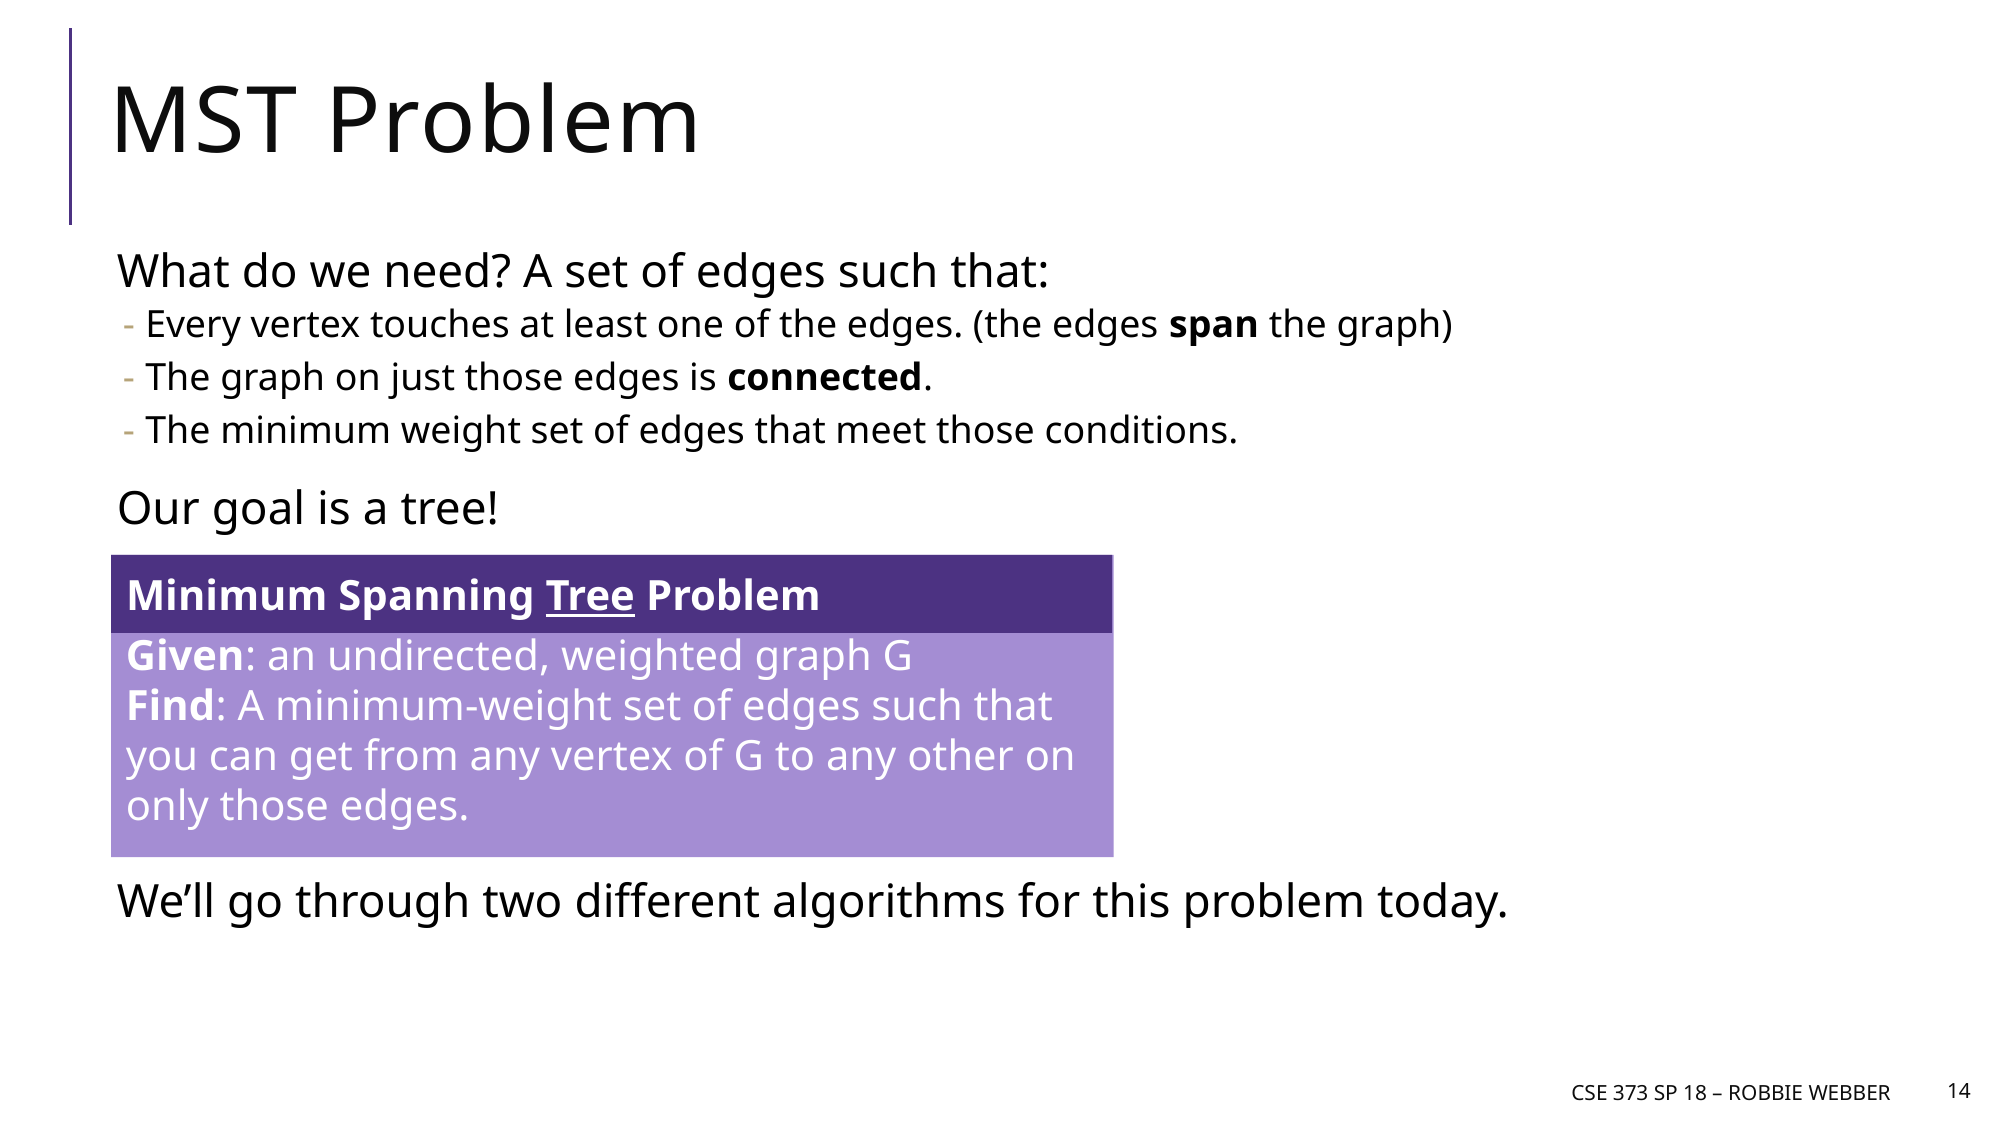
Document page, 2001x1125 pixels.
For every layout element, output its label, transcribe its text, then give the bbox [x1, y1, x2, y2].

footer CSE 373 SP 18 – Robbie Webber [937, 1069, 1906, 1115]
text_box Given: an undirected, weighted graph G Find: A minimum-weight set of edges such that you can get from any vertex of G to any other on only those edges. [110, 554, 1115, 858]
text_box Minimum Spanning Tree Problem [110, 554, 1113, 634]
slide_number 14 [1916, 1069, 1986, 1115]
list What do we need? A set of edges such that: Every vertex touches at least one of the edges. (the edges span the graph) The graph on just those edges is connected. The minimum weight set of edges that meet those conditions. Our goal is a tree! We’ll go through two different algorithms for this problem today. [94, 240, 1930, 1035]
title MST Problem [94, 43, 1930, 210]
